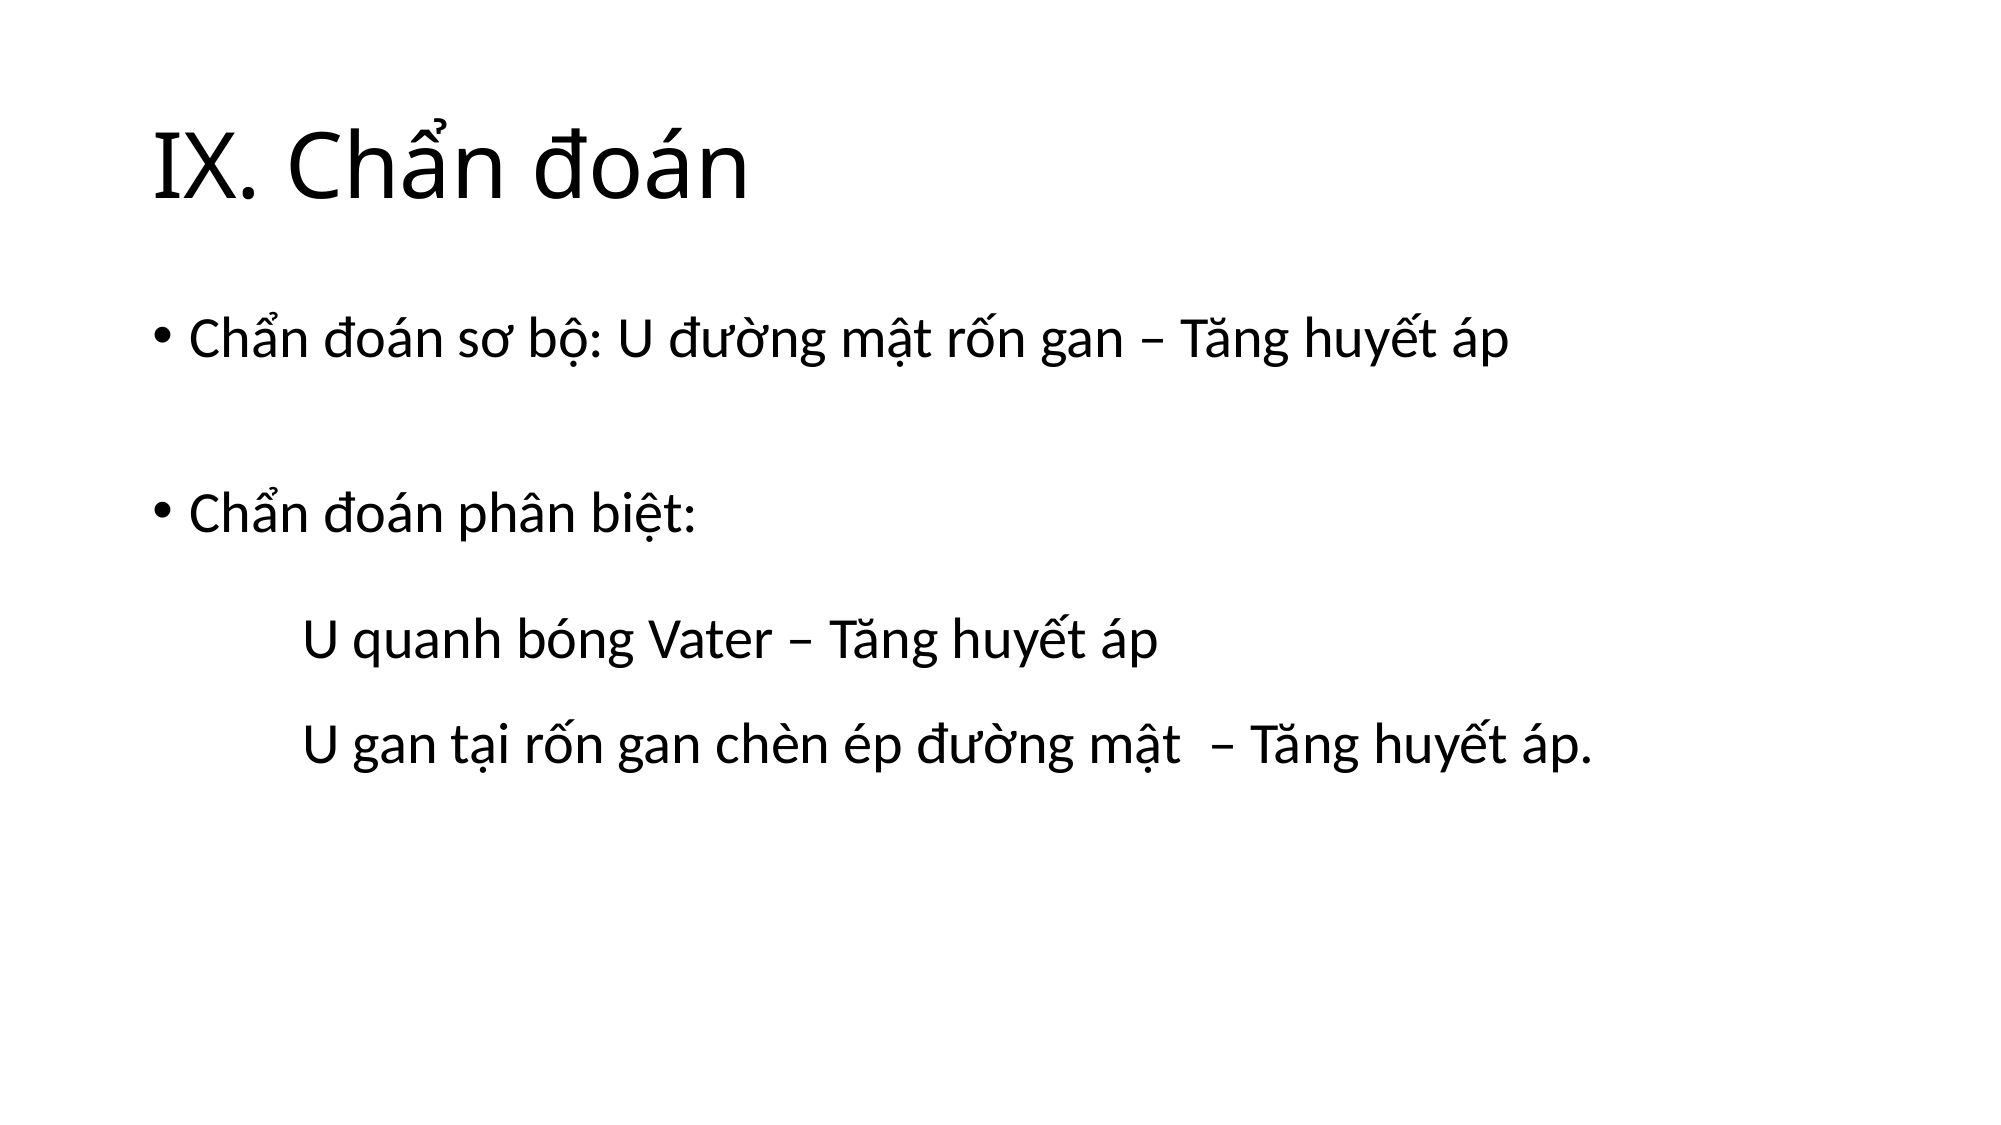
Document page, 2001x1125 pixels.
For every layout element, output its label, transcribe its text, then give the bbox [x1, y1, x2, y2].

title IX. Chẩn đoán [137, 59, 1863, 278]
list Chẩn đoán sơ bộ: U đường mật rốn gan – Tăng huyết áp Chẩn đoán phân biệt: U quanh bóng Vater – Tăng huyết áp U gan tại rốn gan chèn ép đường mật – Tăng huyết áp. [137, 299, 1863, 1014]
